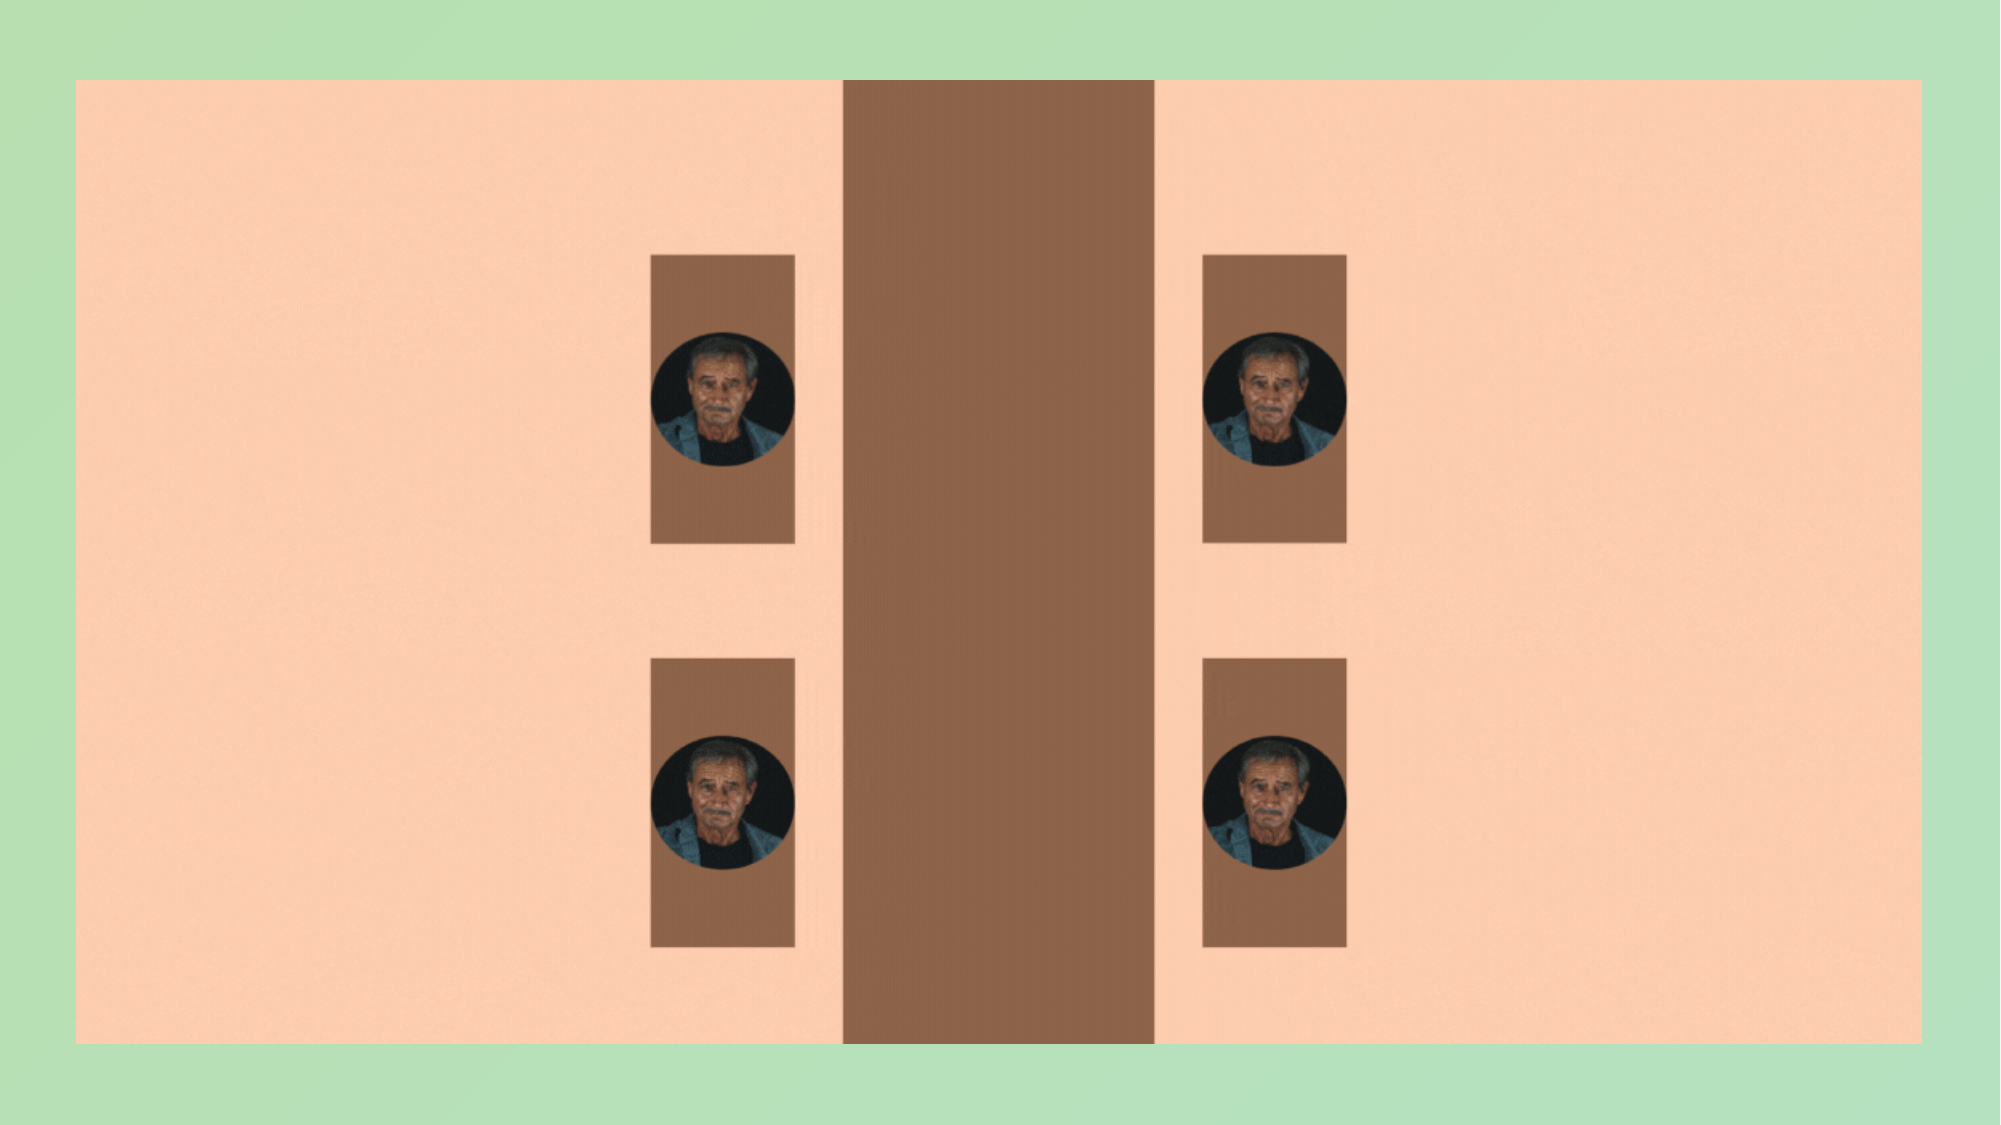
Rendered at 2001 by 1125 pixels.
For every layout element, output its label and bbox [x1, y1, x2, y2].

picture [76, 80, 1922, 1045]
